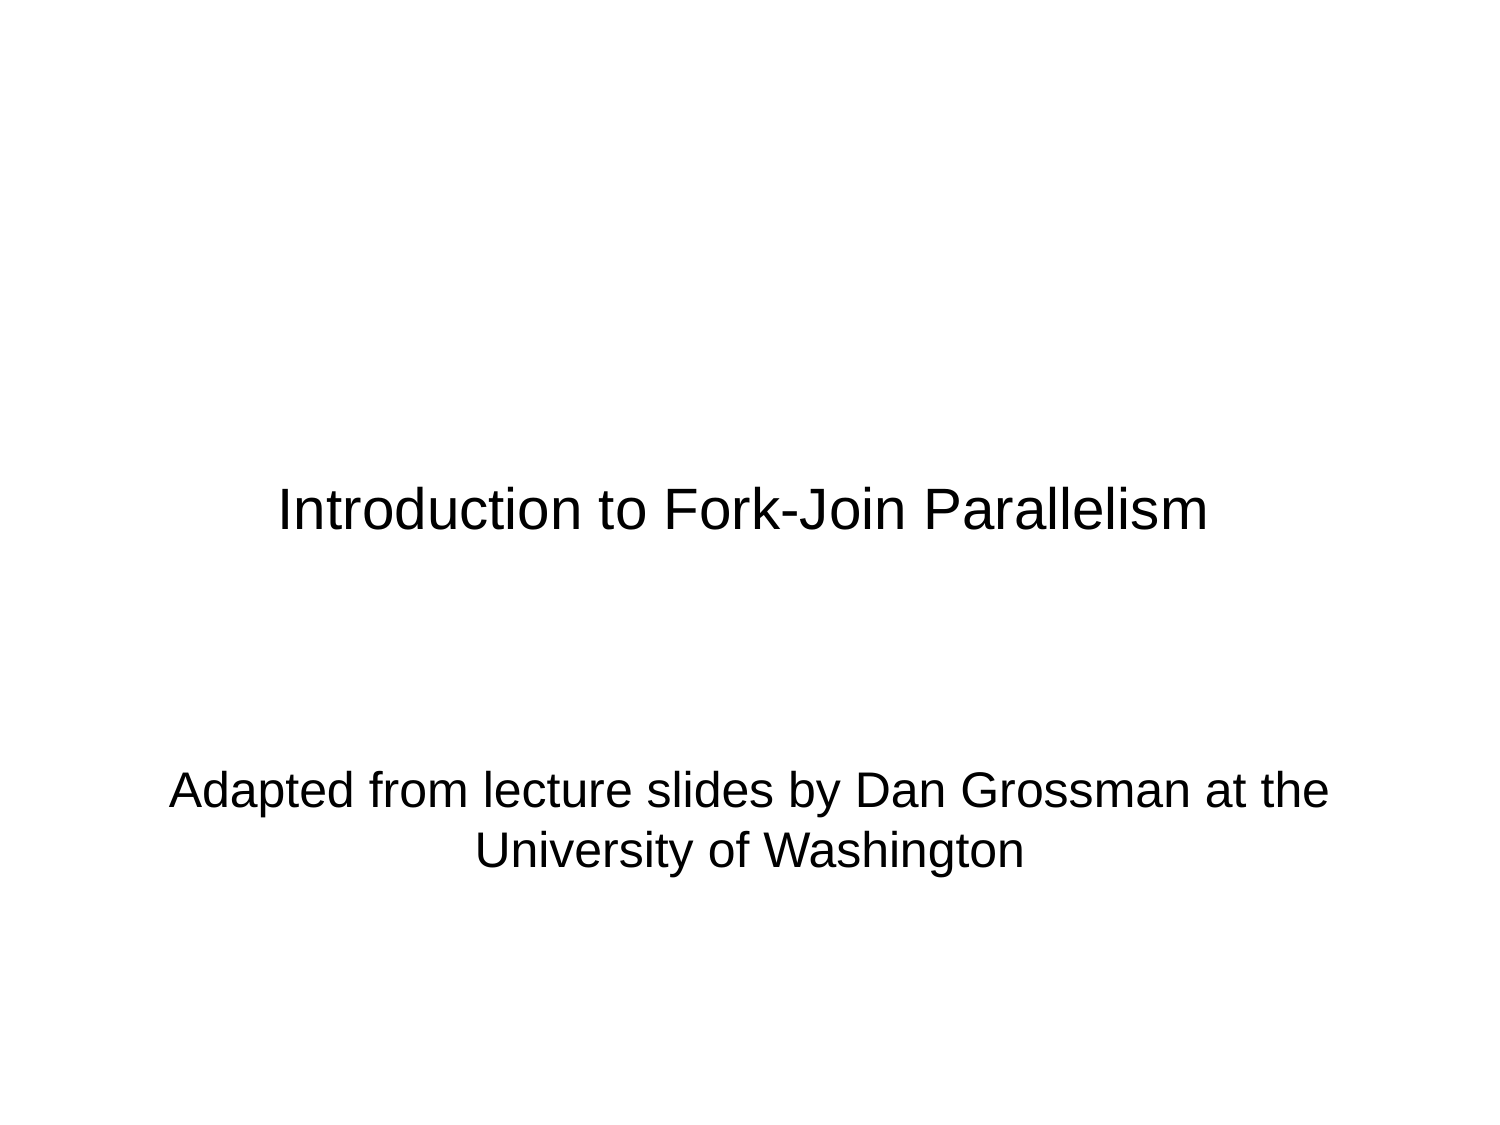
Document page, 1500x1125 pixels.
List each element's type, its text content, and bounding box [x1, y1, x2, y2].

subtitle Adapted from lecture slides by Dan Grossman at the University of Washington [49, 749, 1451, 1001]
title Introduction to Fork-Join Parallelism [37, 337, 1451, 676]
